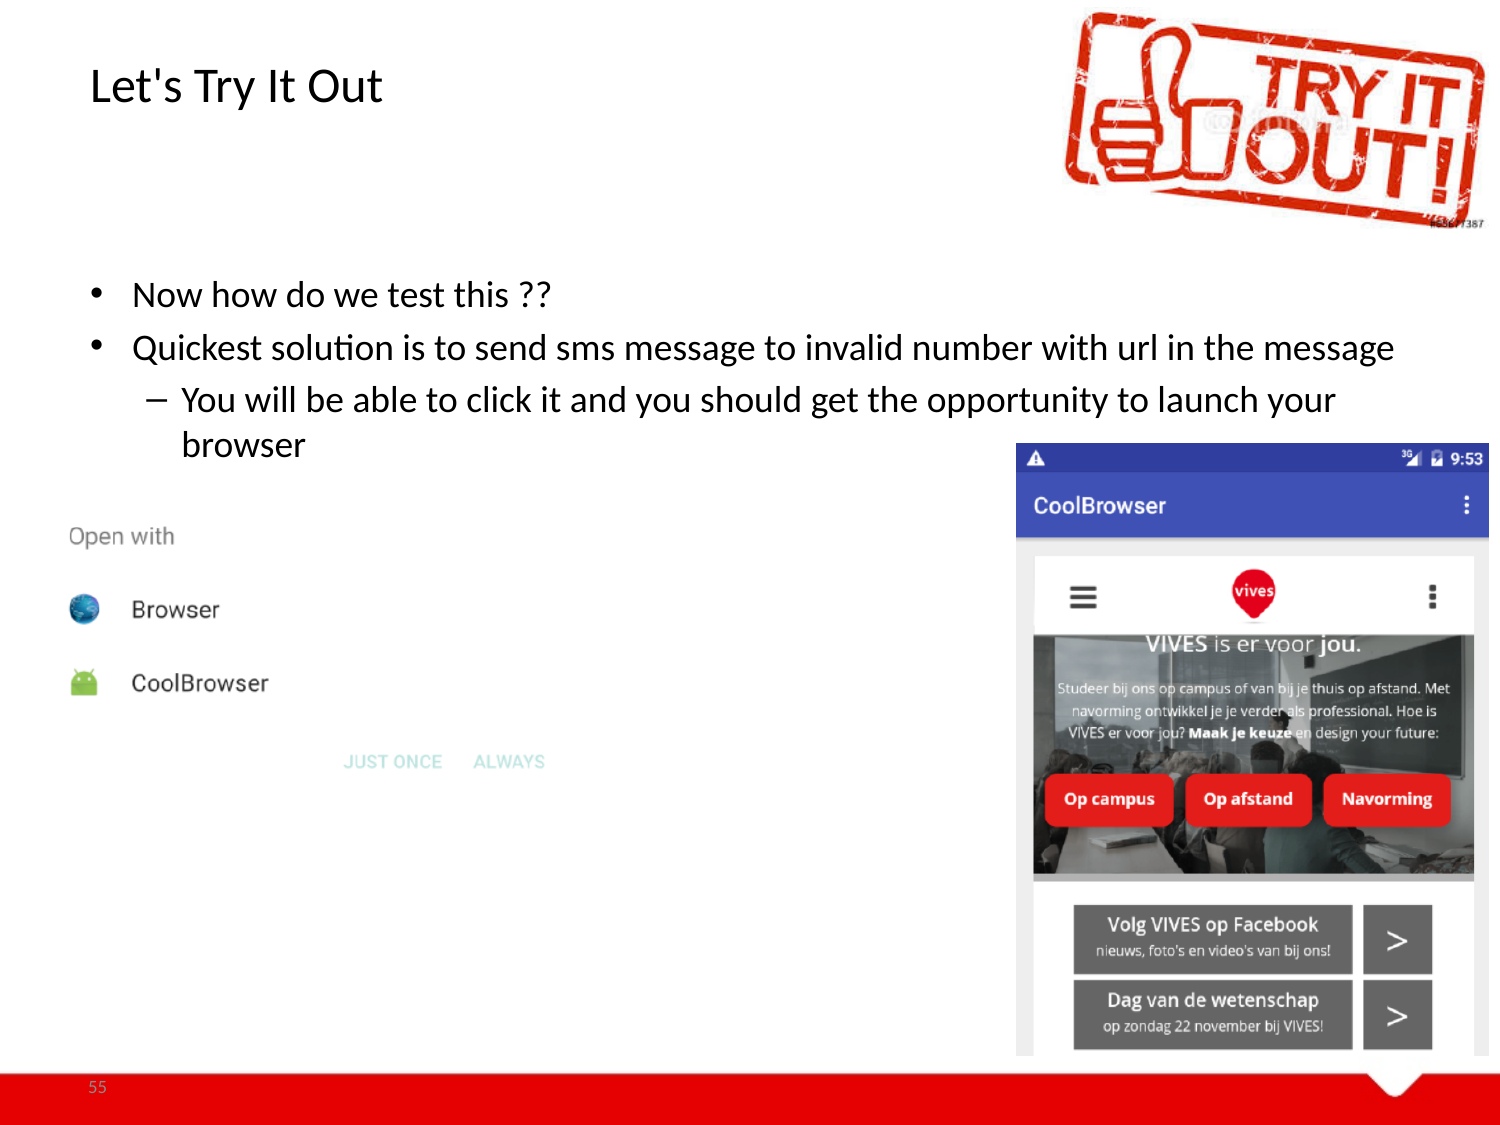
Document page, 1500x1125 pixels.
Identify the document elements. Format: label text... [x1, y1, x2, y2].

picture [0, 0, 1500, 1125]
list Now how do we test this ?? Quickest solution is to send sms message to invalid number with url in the message You will be able to click it and you should get the opportunity to launch your browser [75, 262, 1425, 1005]
slide_number 55 [73, 1056, 153, 1116]
title Let's Try It Out [75, 45, 1057, 233]
